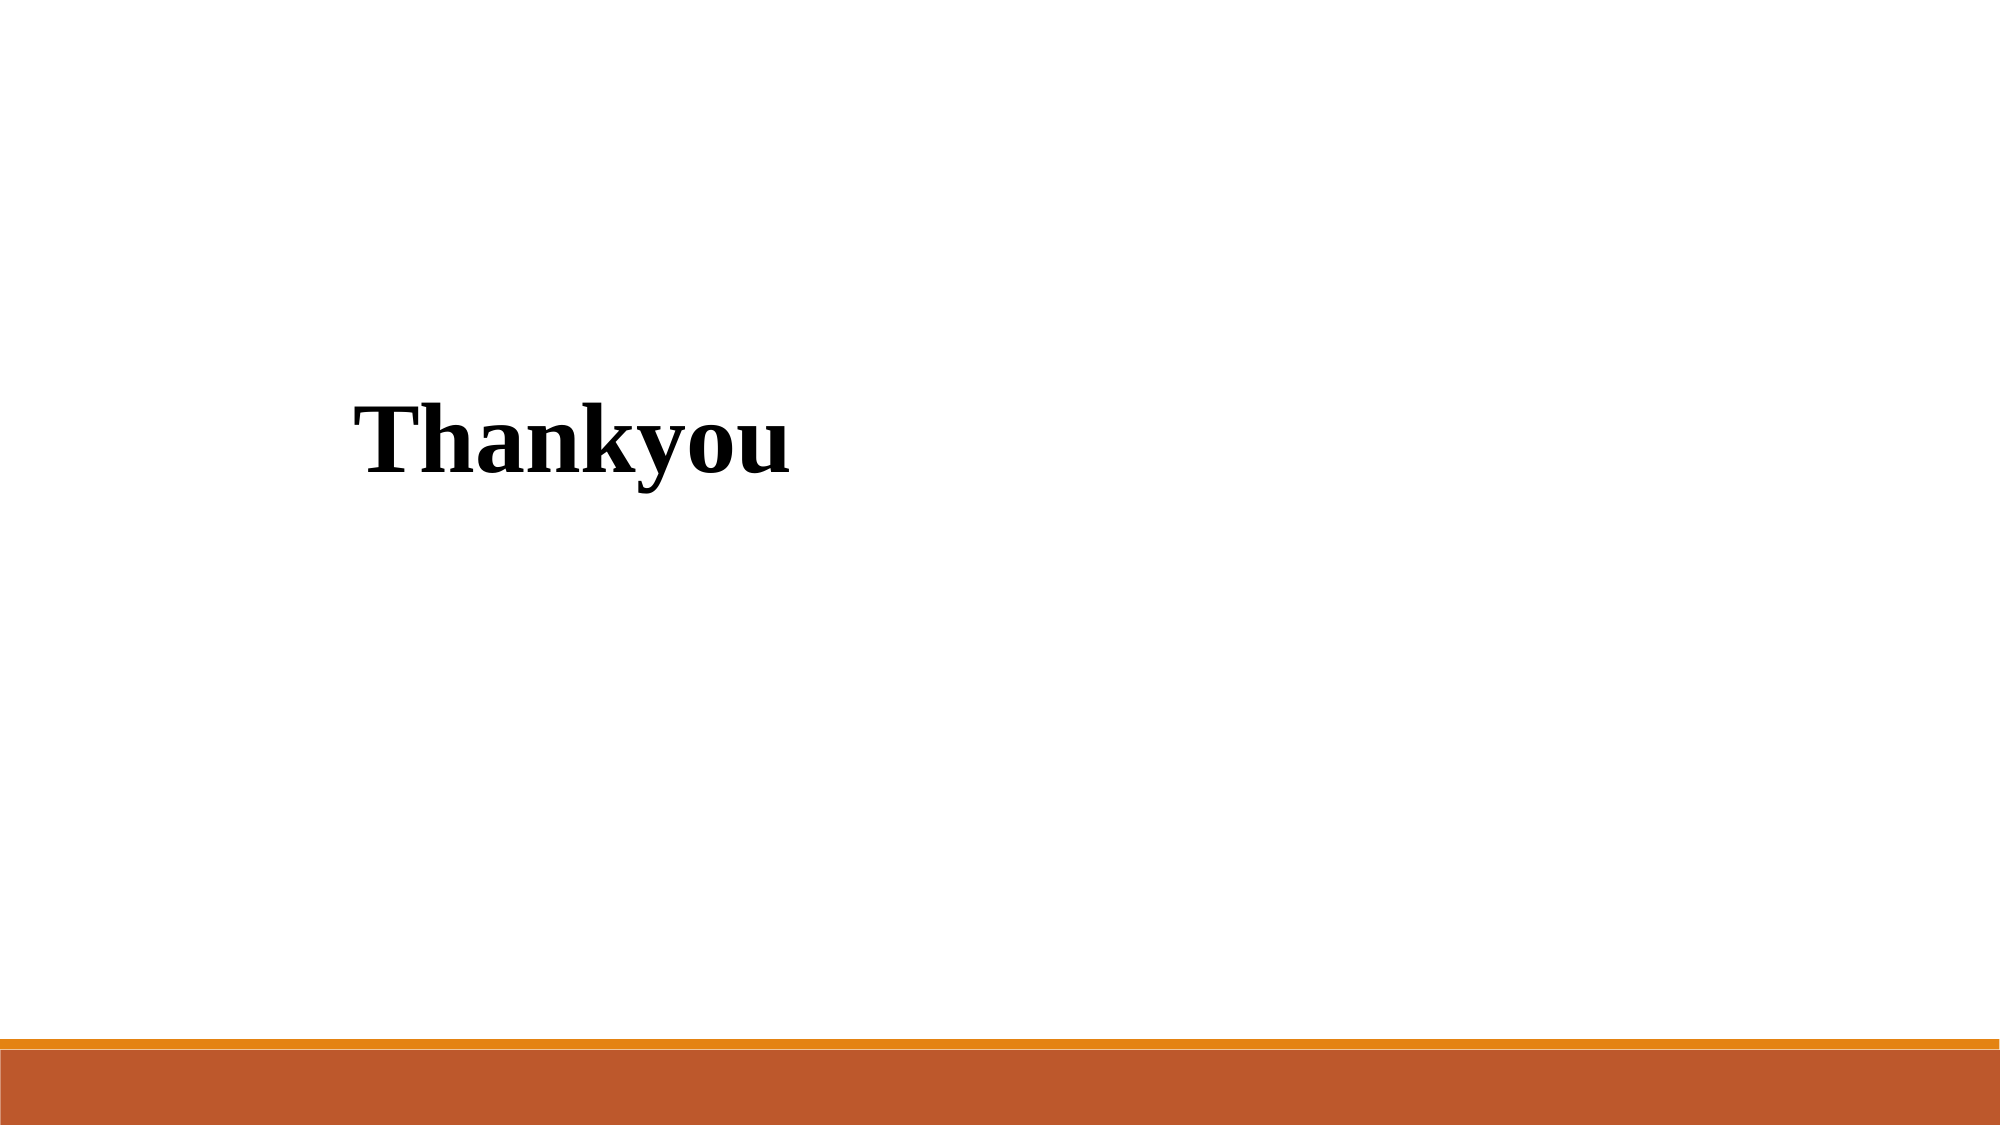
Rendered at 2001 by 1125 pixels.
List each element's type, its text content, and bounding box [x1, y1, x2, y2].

text_box Thankyou [219, 365, 926, 500]
